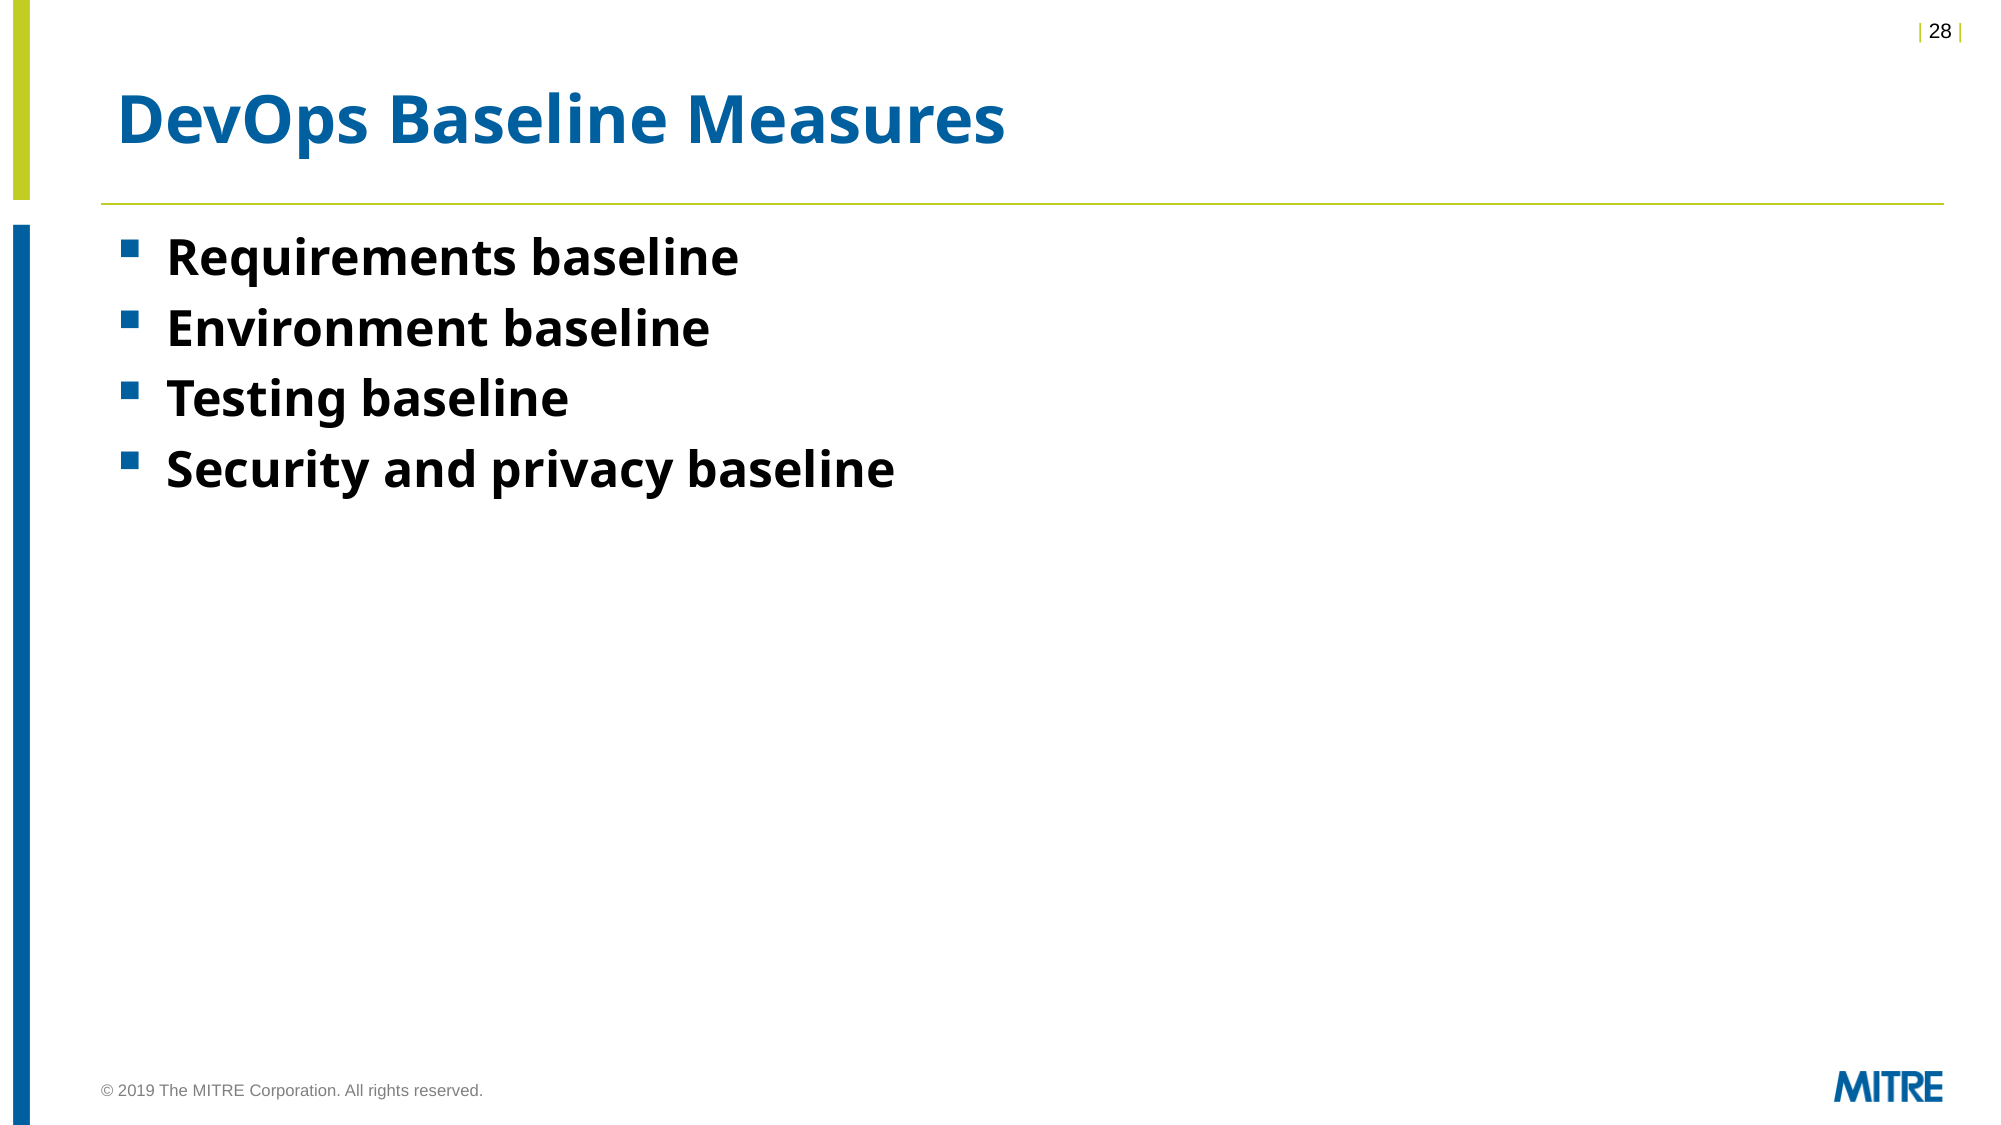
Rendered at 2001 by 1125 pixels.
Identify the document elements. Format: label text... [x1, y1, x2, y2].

picture [1834, 1068, 1945, 1109]
footer © 2019 The MITRE Corporation. All rights reserved. [101, 1069, 1338, 1110]
title DevOps Baseline Measures [101, 60, 1945, 184]
list Requirements baseline Environment baseline Testing baseline Security and privacy baseline [101, 224, 1945, 1012]
